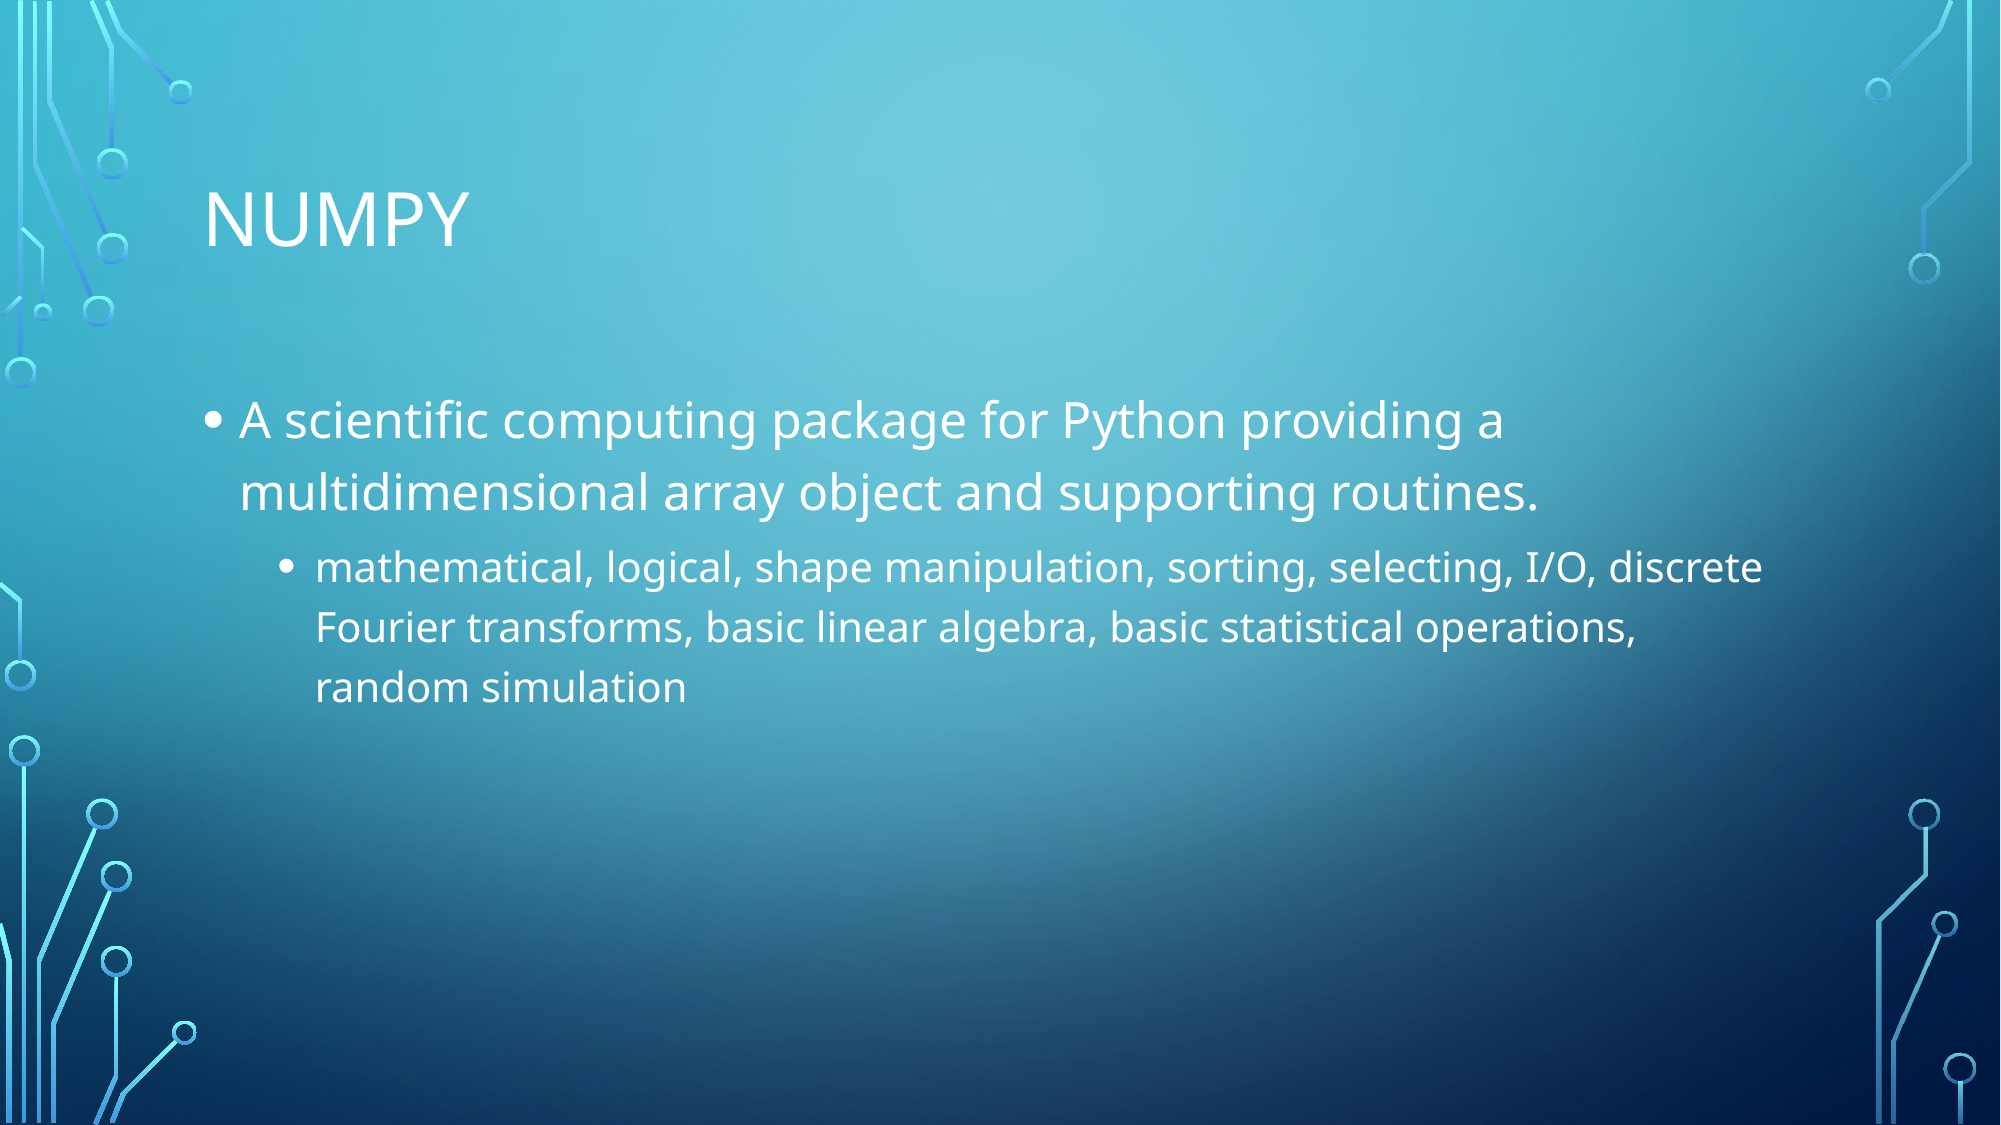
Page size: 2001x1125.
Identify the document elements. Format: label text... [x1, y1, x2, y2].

list A scientific computing package for Python providing a multidimensional array object and supporting routines. mathematical, logical, shape manipulation, sorting, selecting, I/O, discrete Fourier transforms, basic linear algebra, basic statistical operations, random simulation [187, 369, 1813, 950]
title Numpy [187, 101, 1813, 344]
